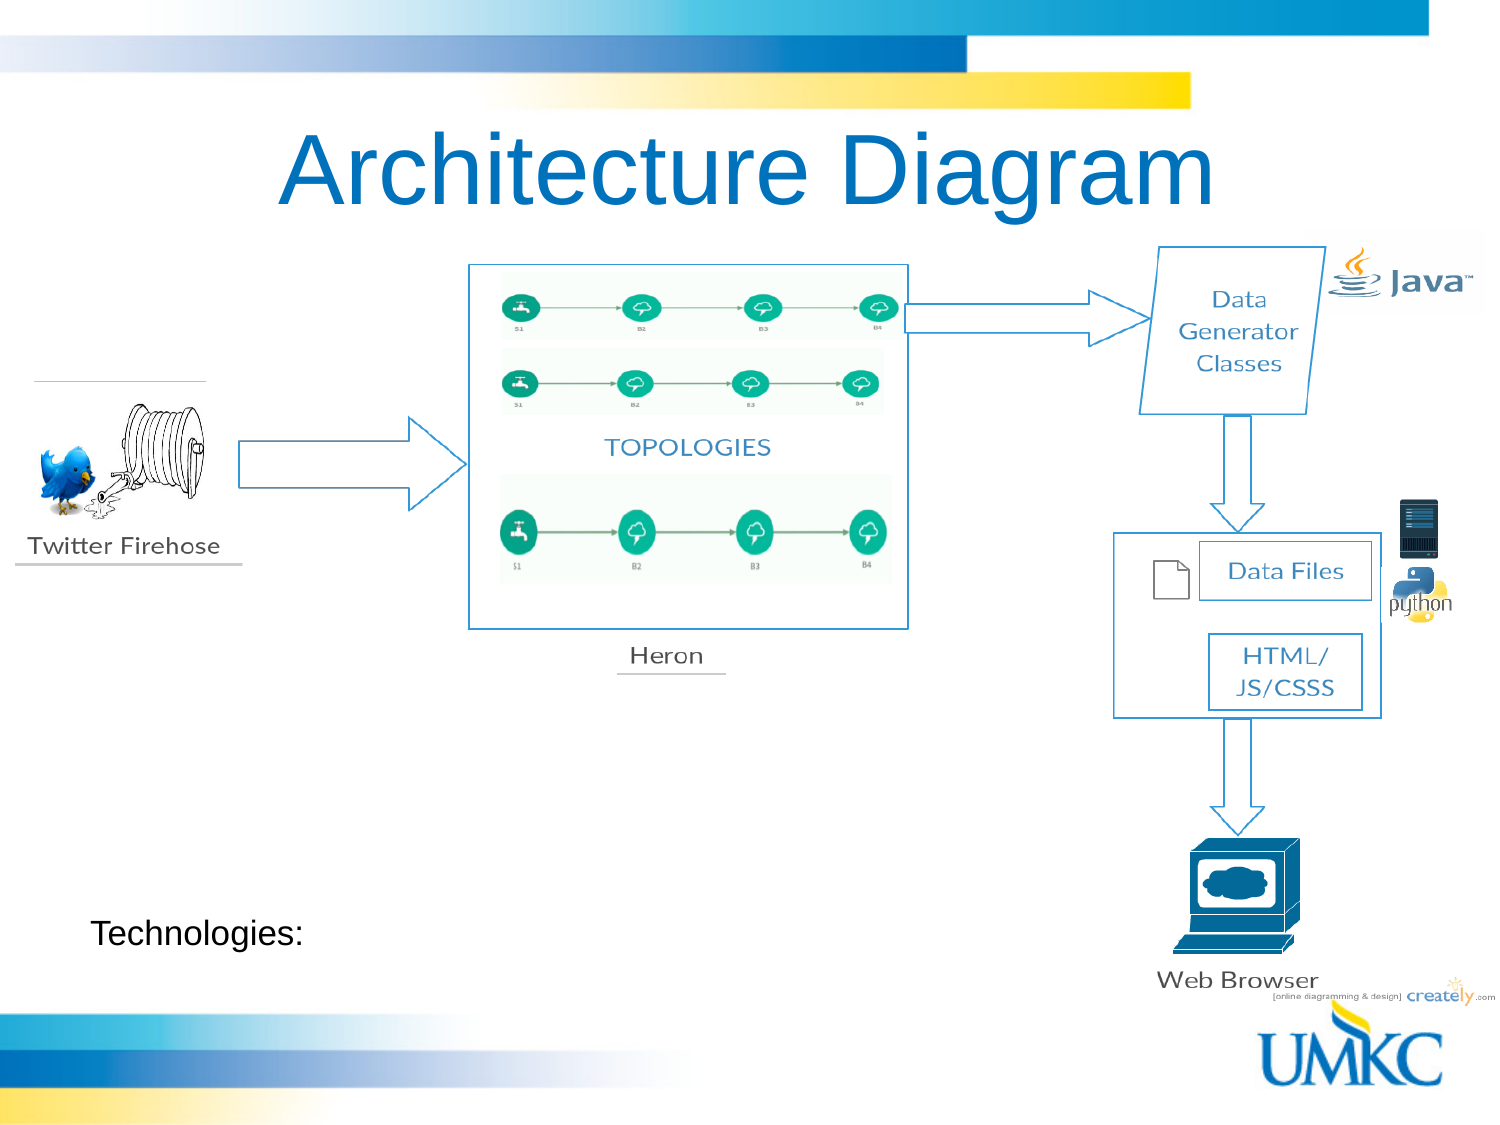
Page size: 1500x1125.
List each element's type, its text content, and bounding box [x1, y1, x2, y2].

title Architecture Diagram [73, 70, 1423, 216]
picture [0, 0, 1500, 1125]
